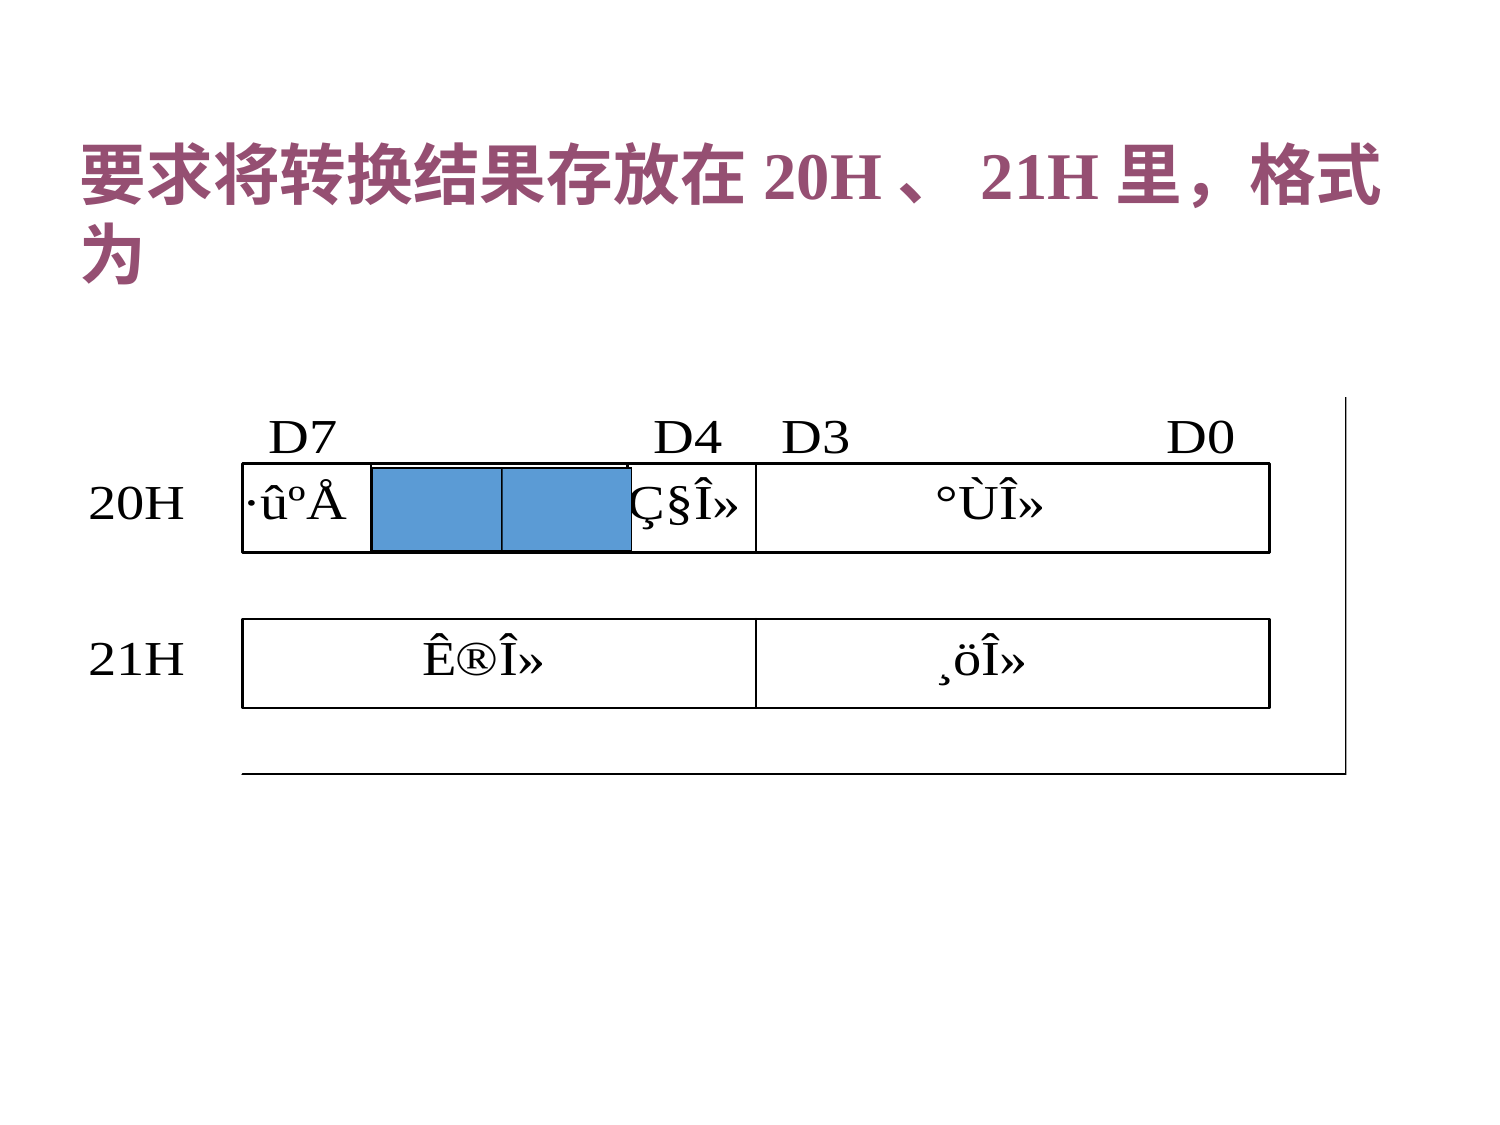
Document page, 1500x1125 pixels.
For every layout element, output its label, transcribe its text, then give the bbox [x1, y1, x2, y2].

picture [88, 397, 1347, 775]
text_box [372, 467, 632, 551]
text_box 要求将转换结果存放在20H、21H里，格式为 [64, 125, 1400, 301]
